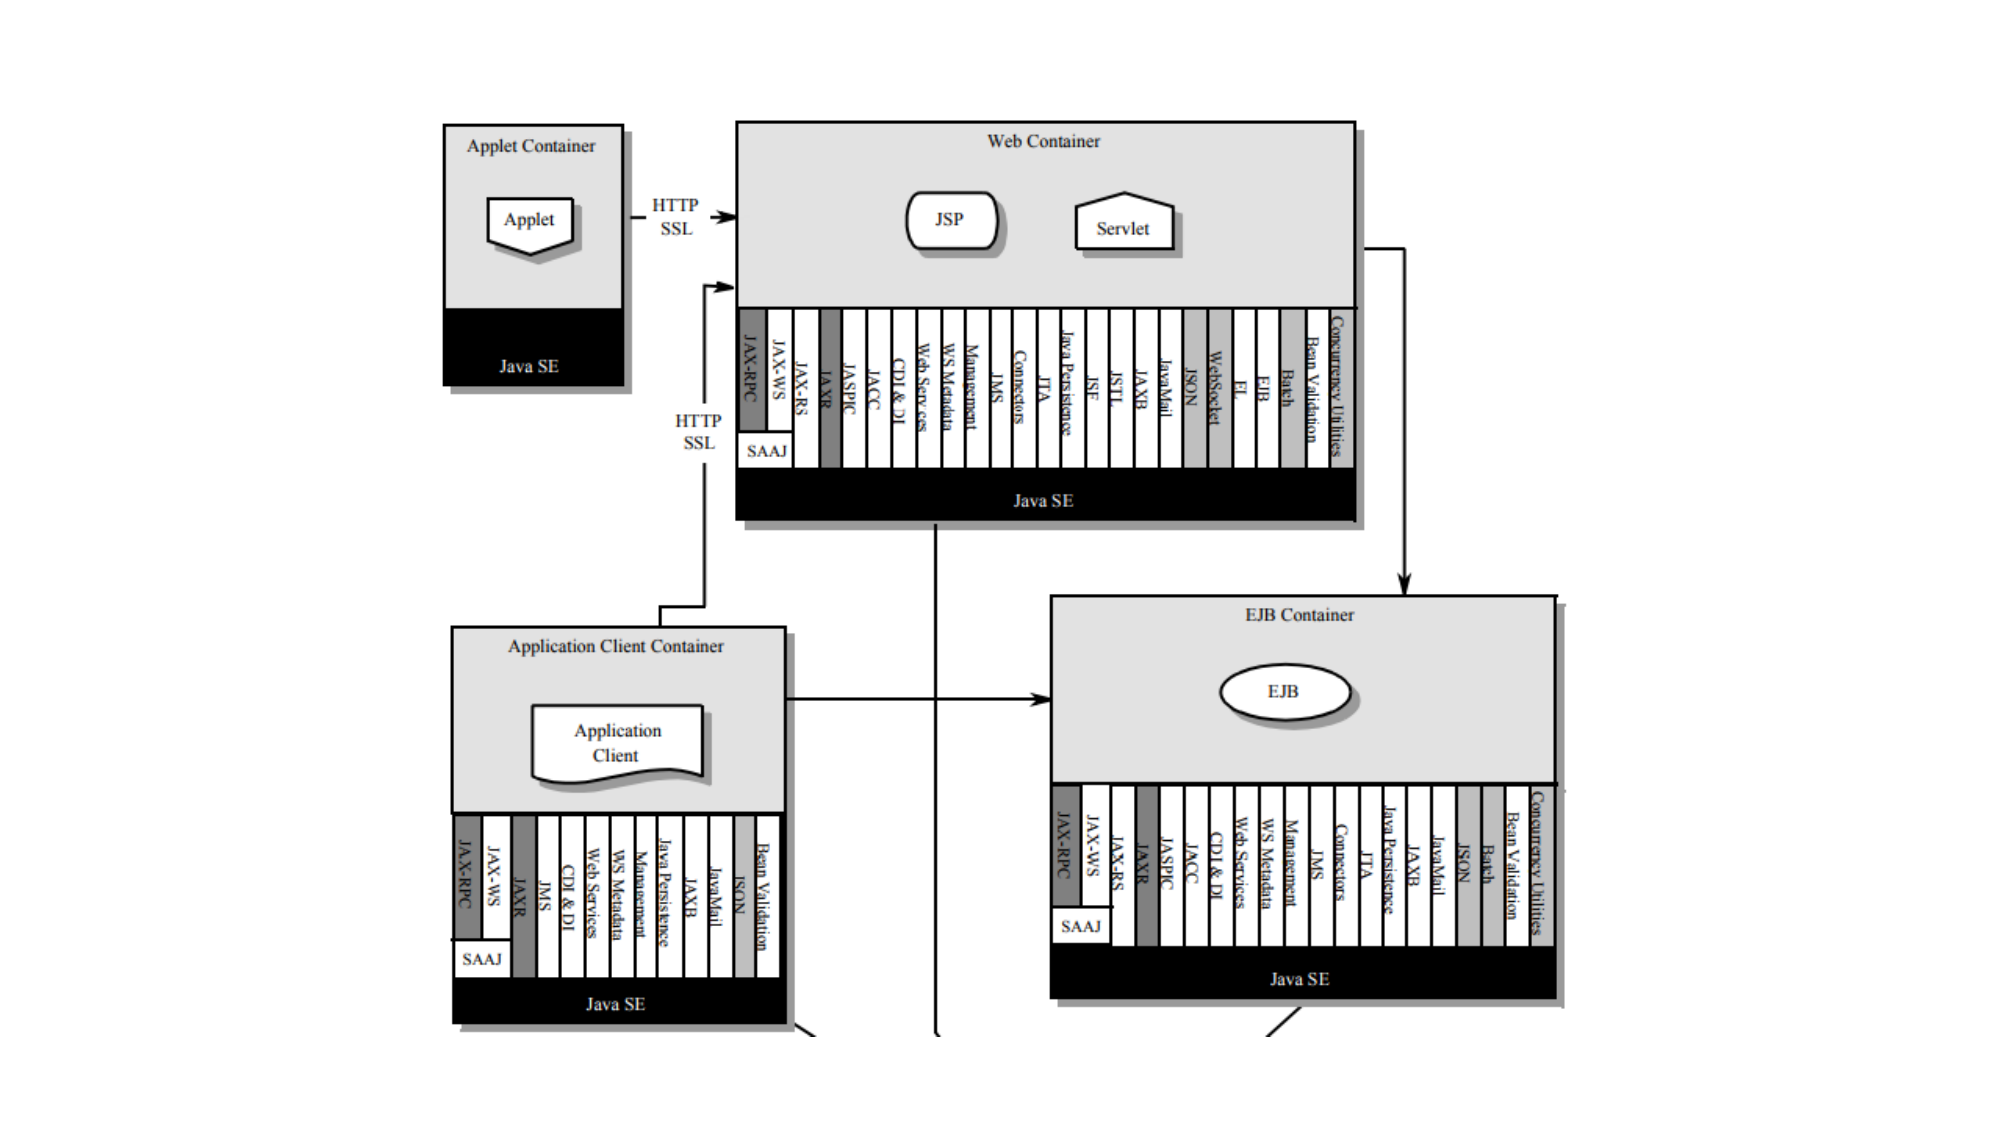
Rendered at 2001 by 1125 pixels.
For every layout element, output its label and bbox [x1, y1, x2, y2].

picture [418, 88, 1582, 1037]
